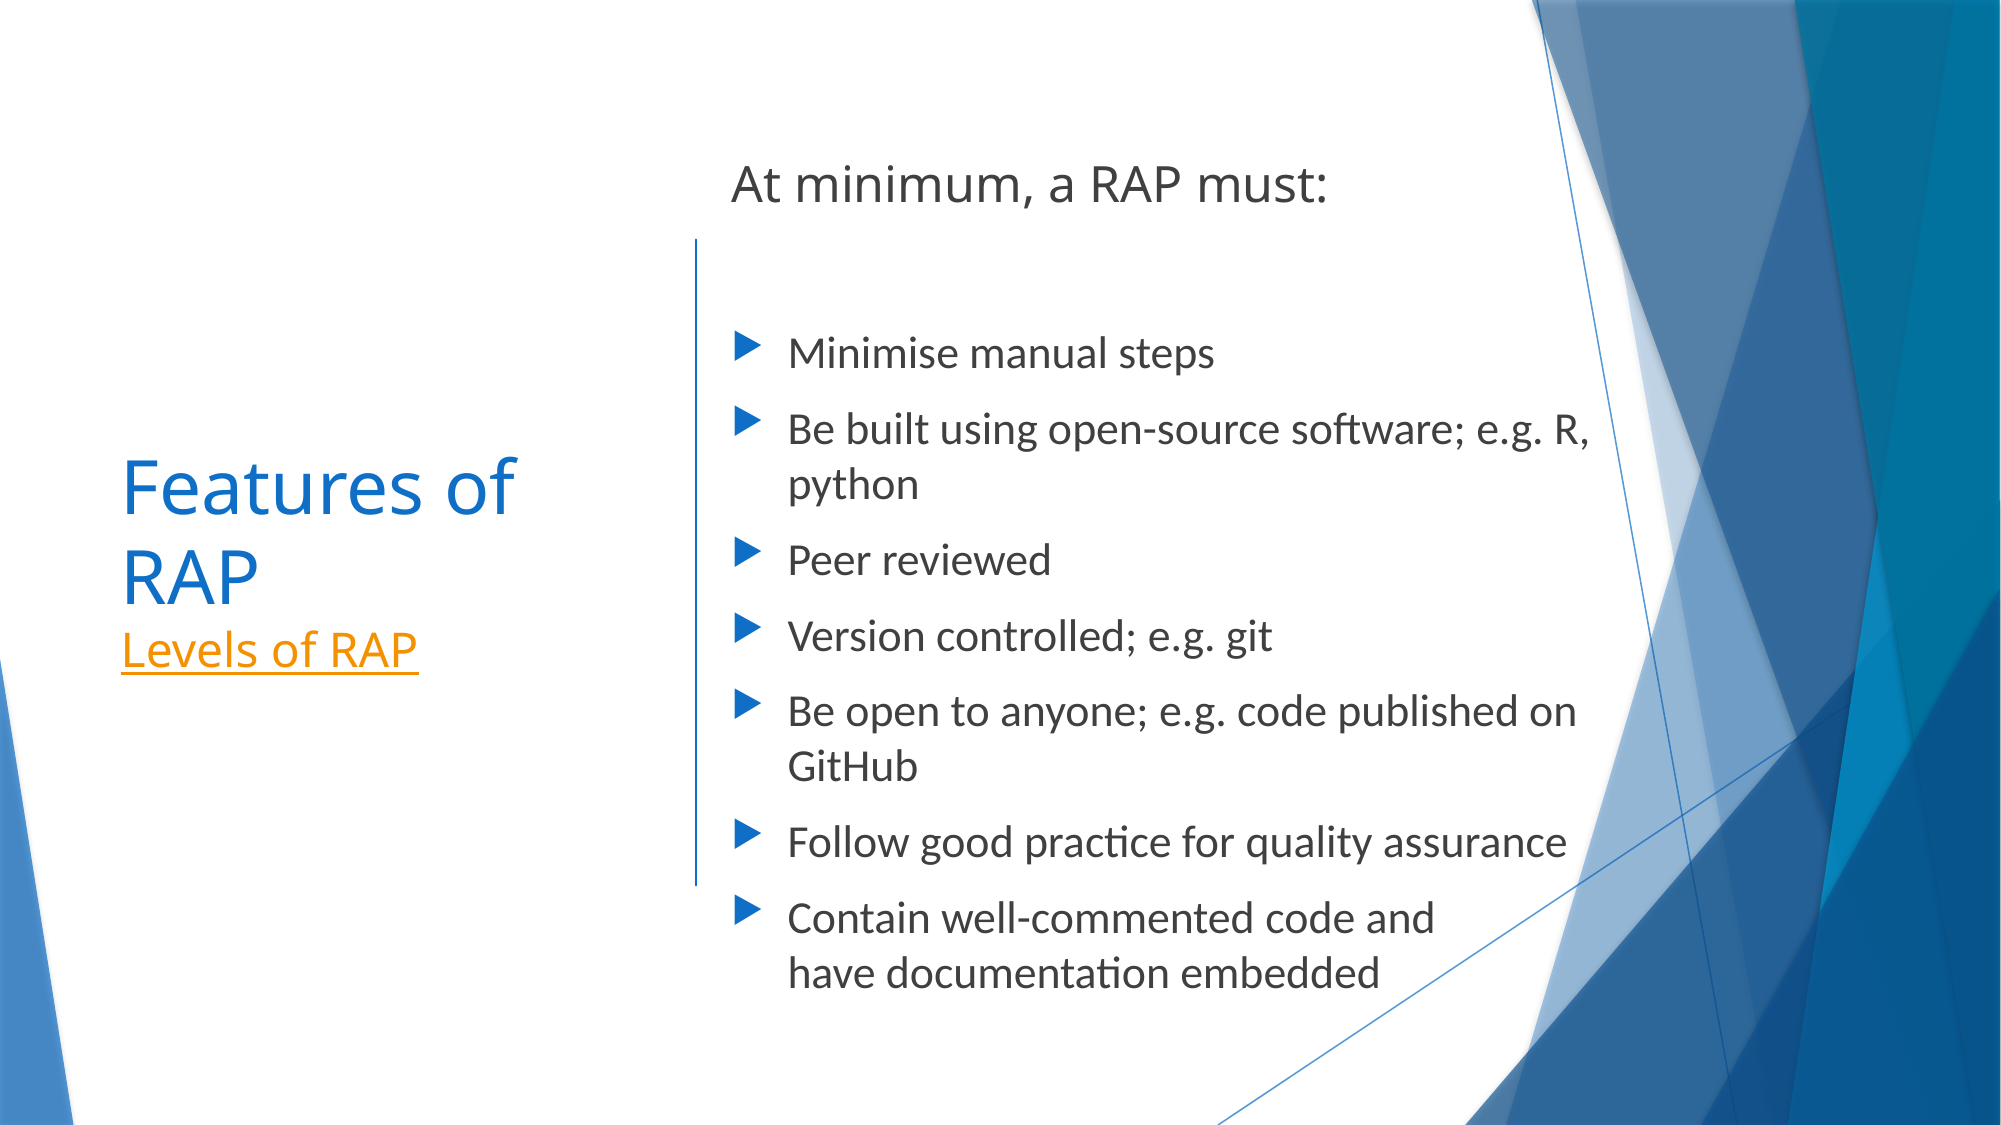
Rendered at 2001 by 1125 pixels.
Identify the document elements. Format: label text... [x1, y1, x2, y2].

title Features of RAP Levels of RAP [105, 133, 658, 991]
list At minimum, a RAP must: Minimise manual steps Be built using open-source software; e.g. R, python Peer reviewed Version controlled; e.g. git Be open to anyone; e.g. code published on GitHub Follow good practice for quality assurance Contain well-commented code and have documentation embedded [716, 10, 1659, 1009]
